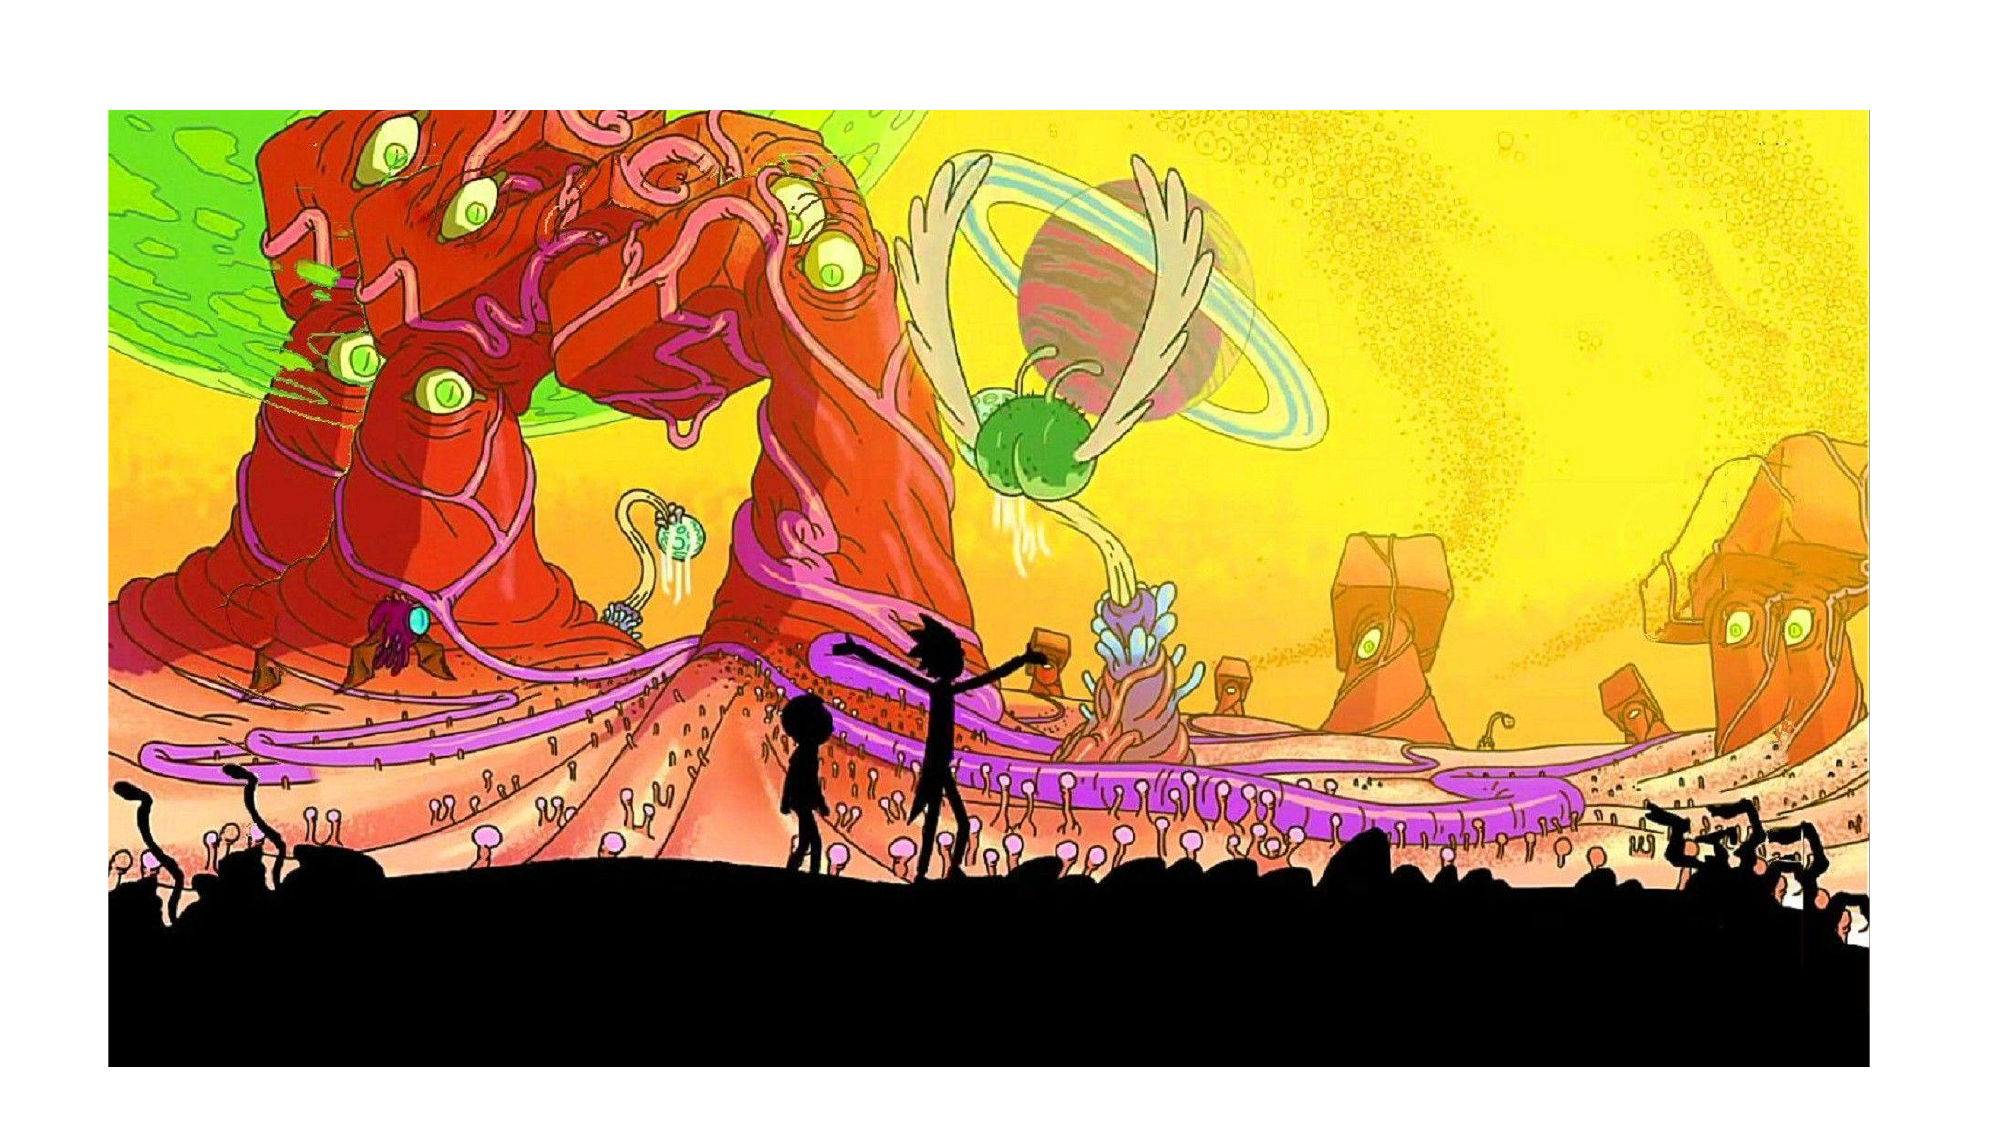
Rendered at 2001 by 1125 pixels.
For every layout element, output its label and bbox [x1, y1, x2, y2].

picture [108, 110, 1870, 1067]
